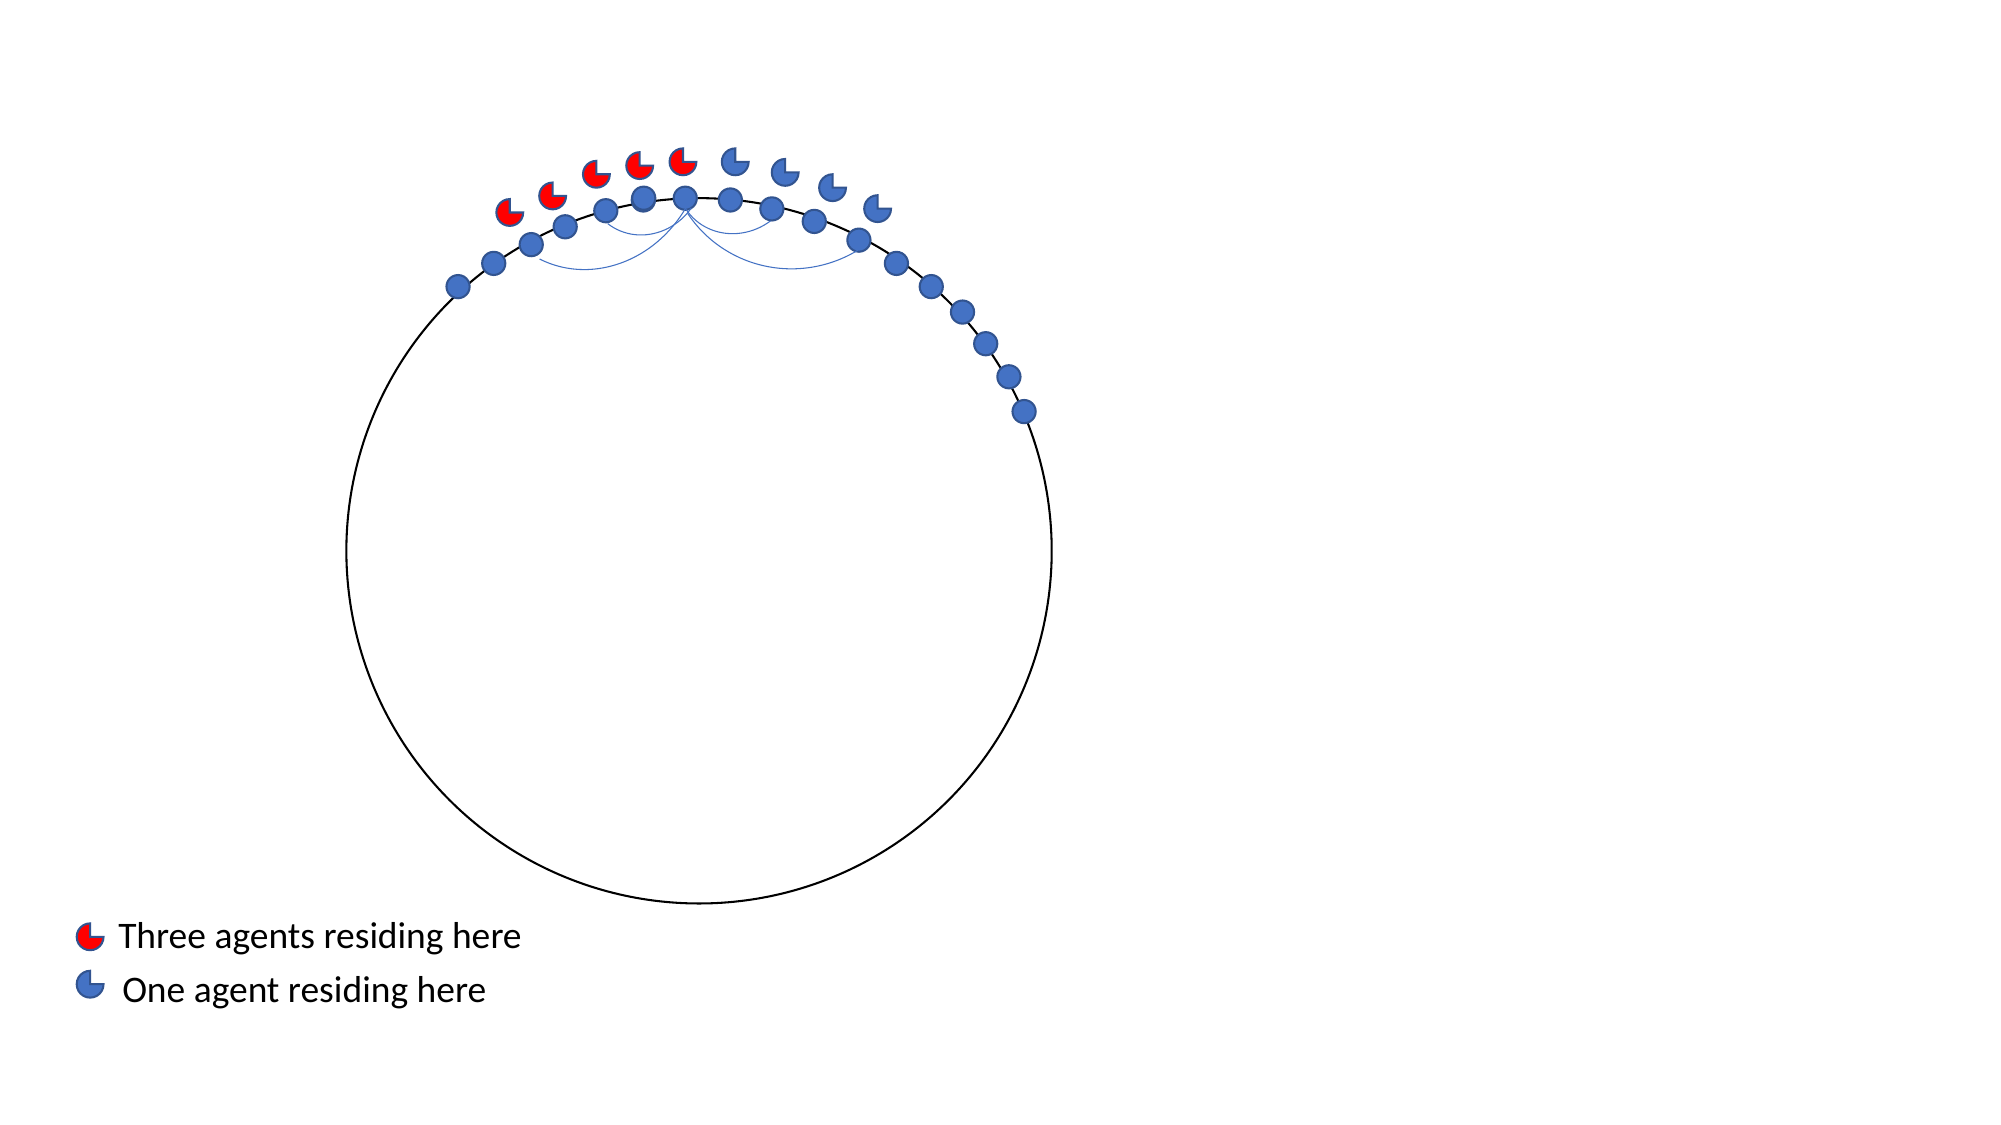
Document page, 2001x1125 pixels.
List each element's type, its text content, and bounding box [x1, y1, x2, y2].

text_box [625, 151, 655, 178]
text_box [883, 250, 910, 277]
text_box [918, 273, 944, 300]
text_box [495, 197, 525, 227]
text_box [75, 969, 99, 999]
text_box [445, 273, 471, 300]
text_box [848, 227, 872, 253]
text_box [345, 215, 1053, 905]
text_box [481, 250, 507, 277]
text_box [643, 176, 674, 196]
text_box [973, 331, 999, 357]
text_box [949, 299, 976, 325]
text_box [720, 147, 750, 177]
text_box [1011, 398, 1037, 425]
text_box [668, 147, 698, 177]
text_box [687, 143, 859, 270]
text_box [539, 152, 689, 271]
text_box Three agents residing here [103, 903, 543, 964]
text_box [552, 214, 561, 231]
text_box [996, 364, 1022, 390]
text_box One agent residing here [99, 957, 506, 1017]
text_box [818, 173, 848, 203]
text_box [863, 194, 893, 224]
text_box [690, 176, 739, 209]
text_box [538, 181, 568, 211]
text_box [673, 185, 698, 206]
text_box [518, 231, 544, 258]
text_box [676, 206, 692, 225]
text_box [75, 922, 103, 952]
